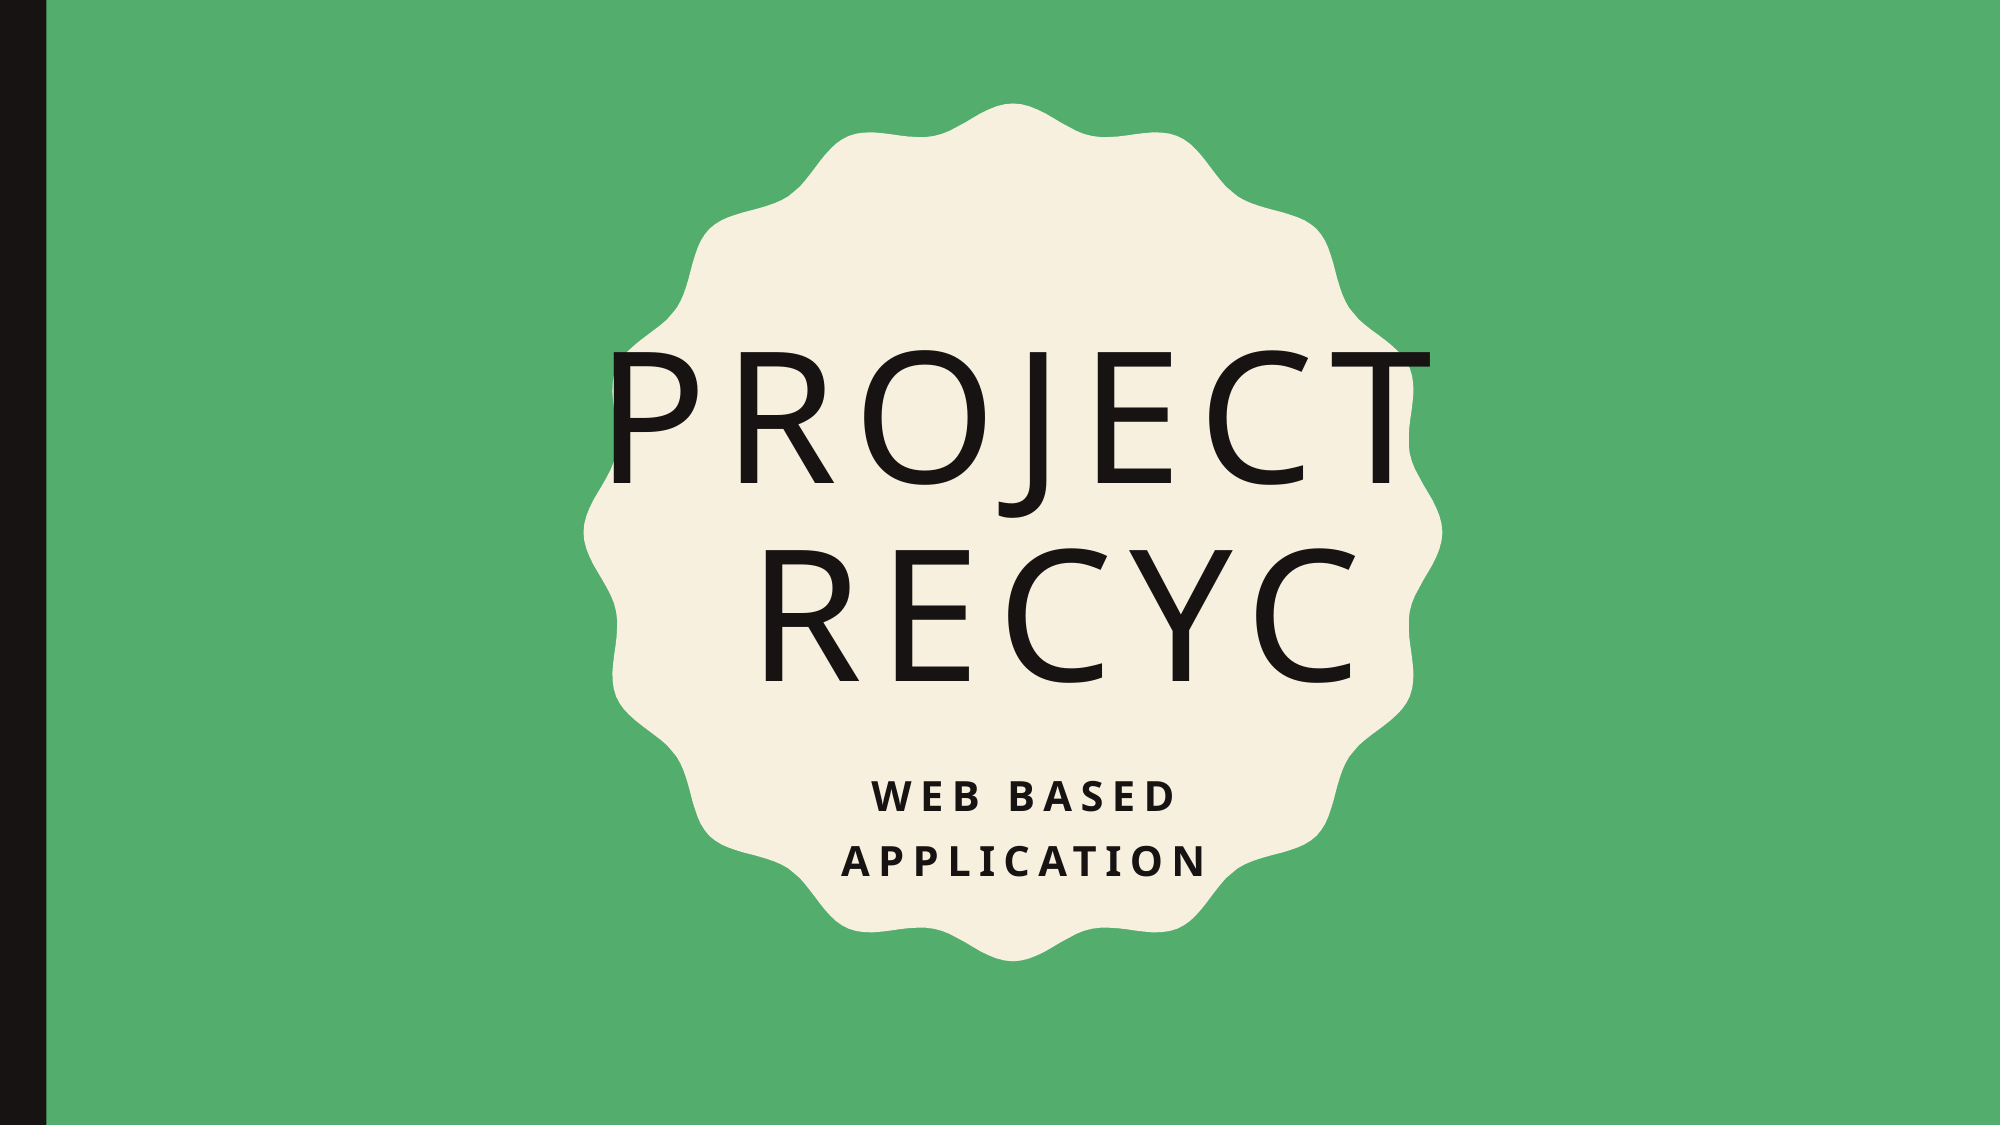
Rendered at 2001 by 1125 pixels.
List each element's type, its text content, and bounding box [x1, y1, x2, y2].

subtitle Web Based Application [363, 762, 1684, 884]
title Project RECYC [176, 163, 1870, 884]
